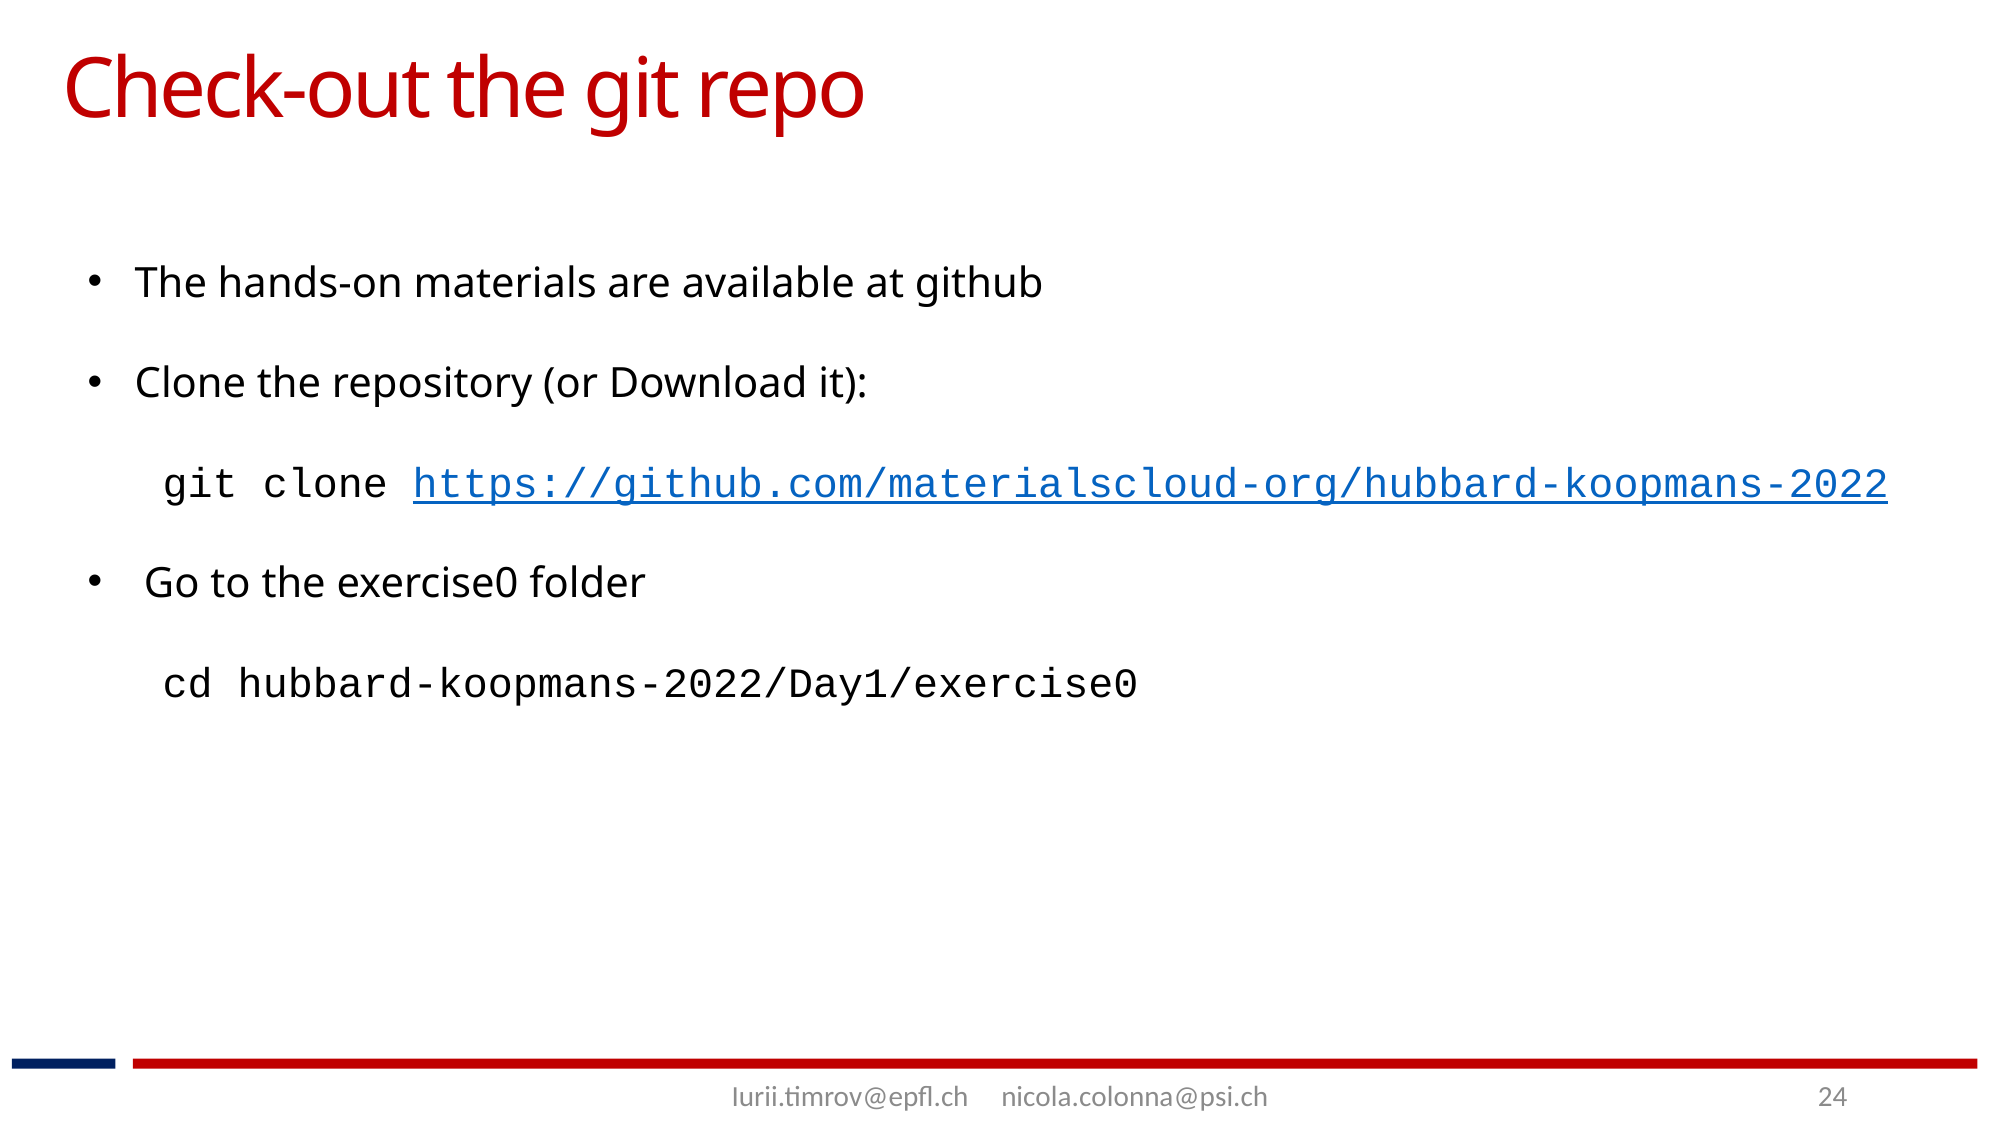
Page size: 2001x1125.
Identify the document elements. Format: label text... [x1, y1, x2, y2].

text_box Check-out the git repo [62, 1, 1993, 167]
slide_number 24 [1412, 1065, 1863, 1125]
text_box The hands-on materials are available at github Clone the repository (or Download it): git clone https://github.com/materialscloud-org/hubbard-koopmans-2022 Go to the exercise0 folder cd hubbard-koopmans-2022/Day1/exercise0 [72, 248, 1972, 714]
text_box [132, 1058, 1978, 1070]
text_box [11, 1058, 116, 1070]
footer Iurii.timrov@epfl.ch nicola.colonna@psi.ch [662, 1065, 1338, 1125]
